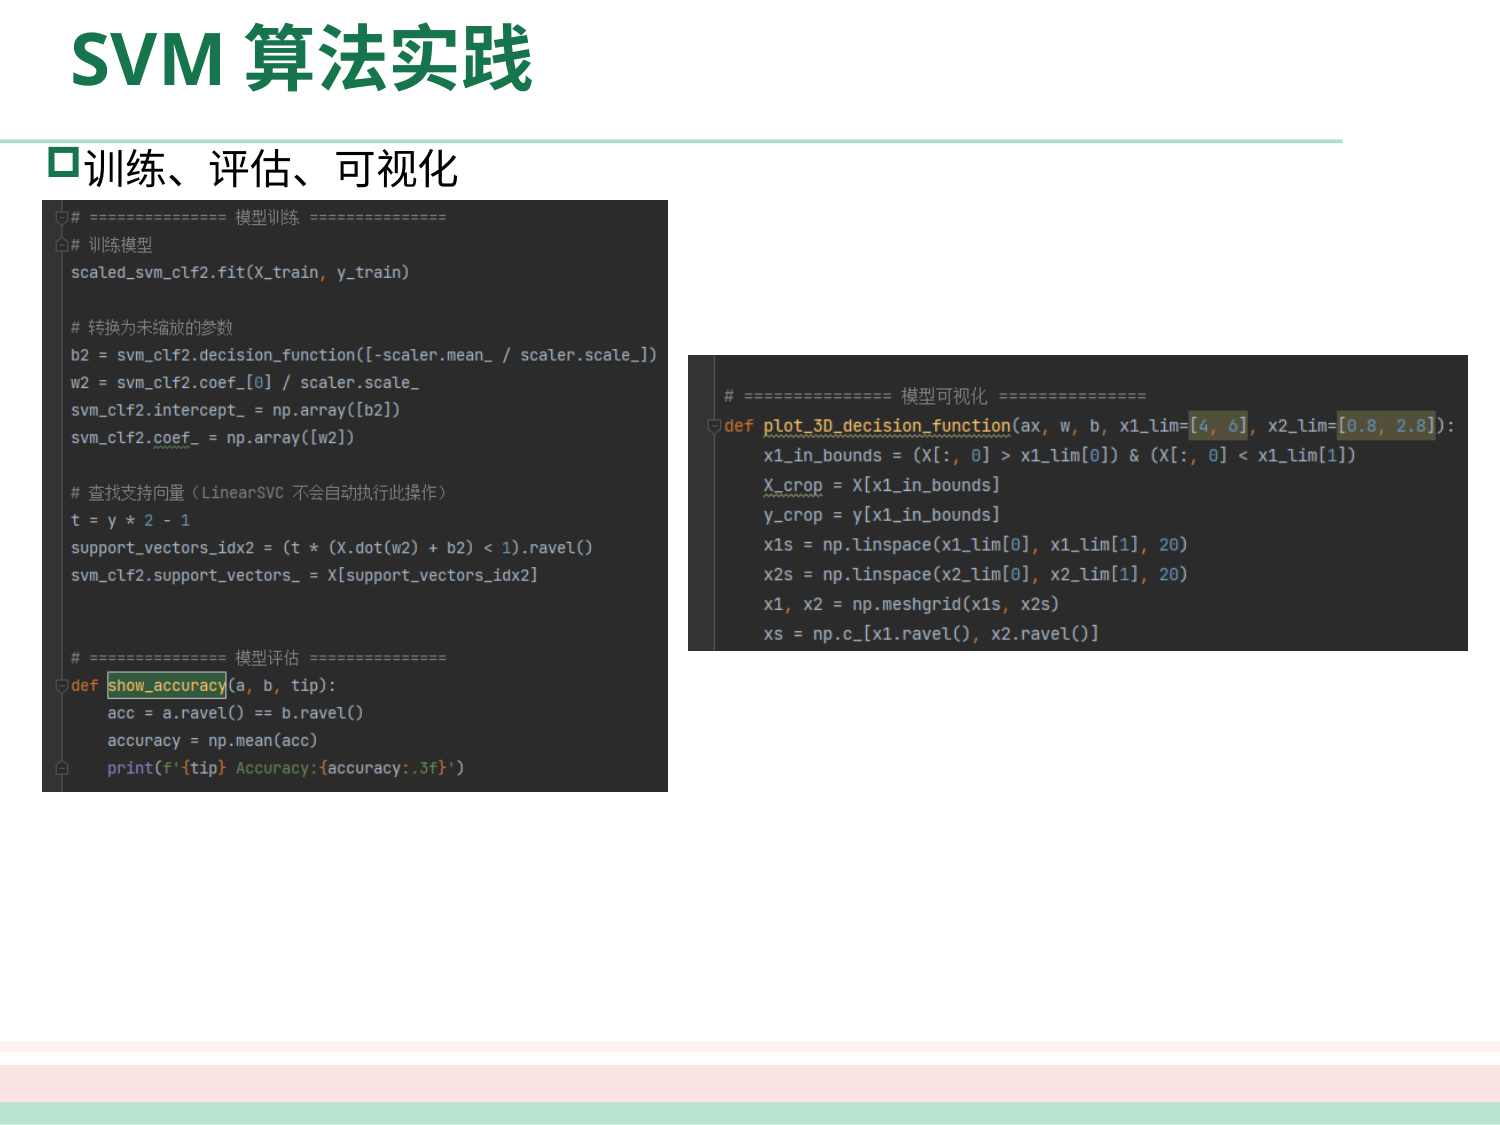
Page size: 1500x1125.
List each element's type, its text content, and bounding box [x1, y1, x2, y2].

title SVM算法实践 [55, 15, 1350, 109]
list 训练、评估、可视化 [30, 110, 825, 217]
picture [0, 0, 1500, 1125]
